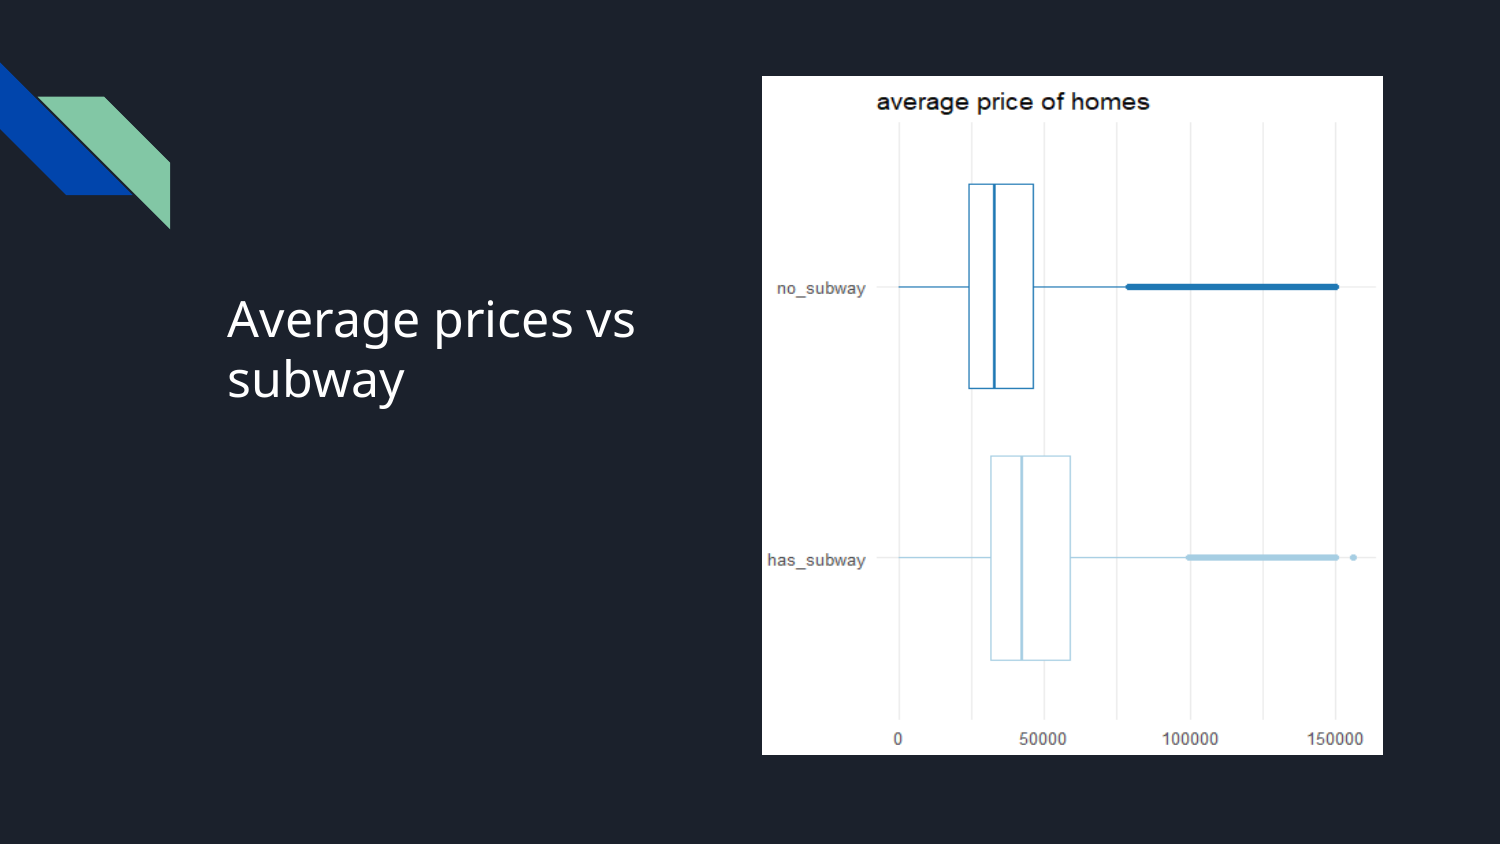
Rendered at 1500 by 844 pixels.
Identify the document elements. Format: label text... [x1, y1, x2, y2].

title Average prices vs subway [212, 272, 711, 560]
picture [762, 76, 1383, 756]
